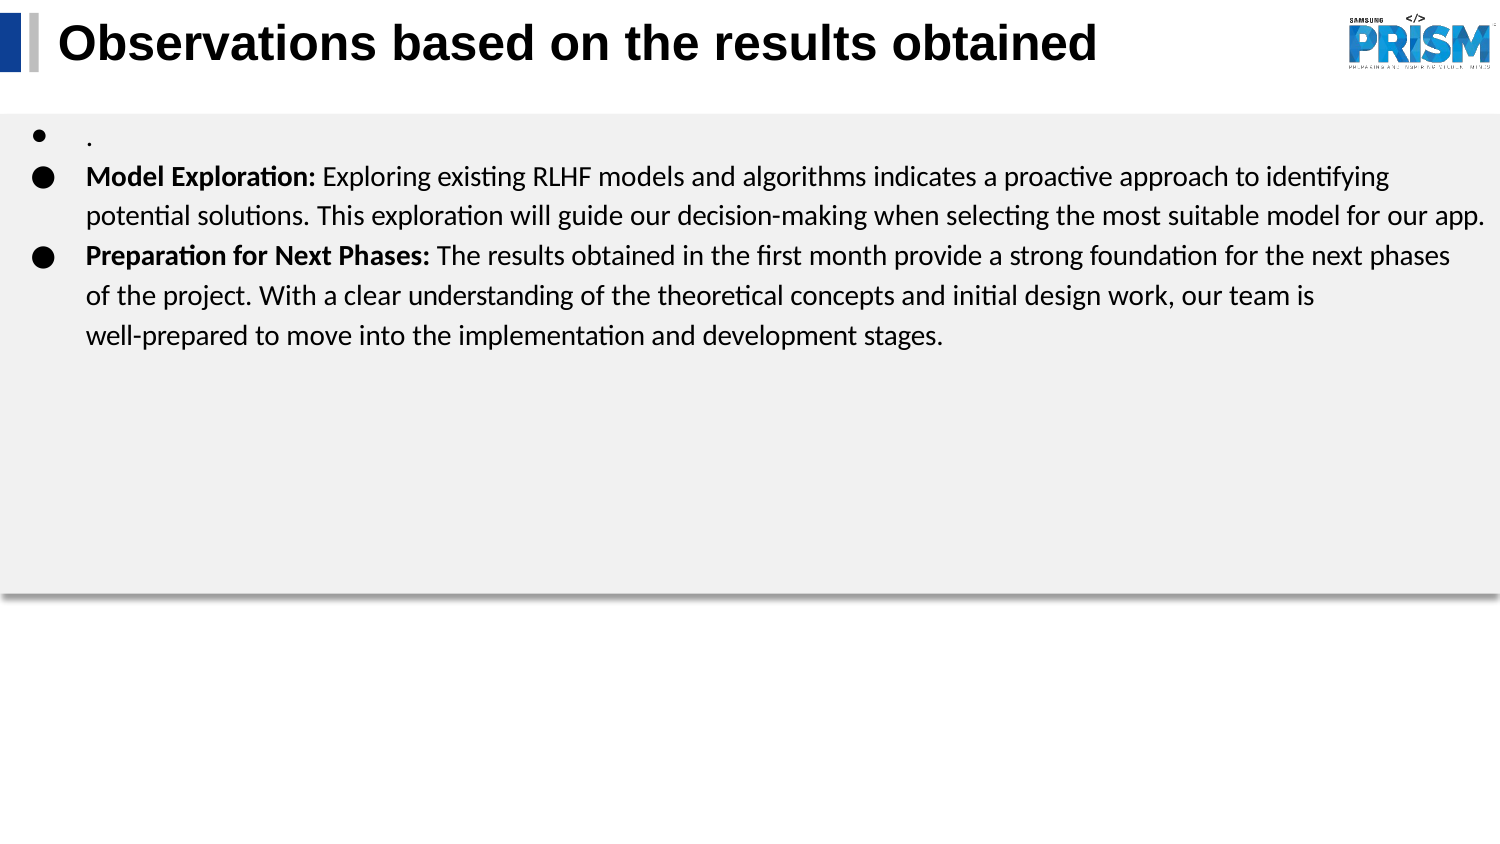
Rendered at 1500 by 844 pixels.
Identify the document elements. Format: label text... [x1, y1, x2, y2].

text_box [29, 12, 39, 73]
title Observations based on the results obtained [55, 8, 1180, 110]
picture [1345, 12, 1500, 72]
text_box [0, 111, 1500, 609]
